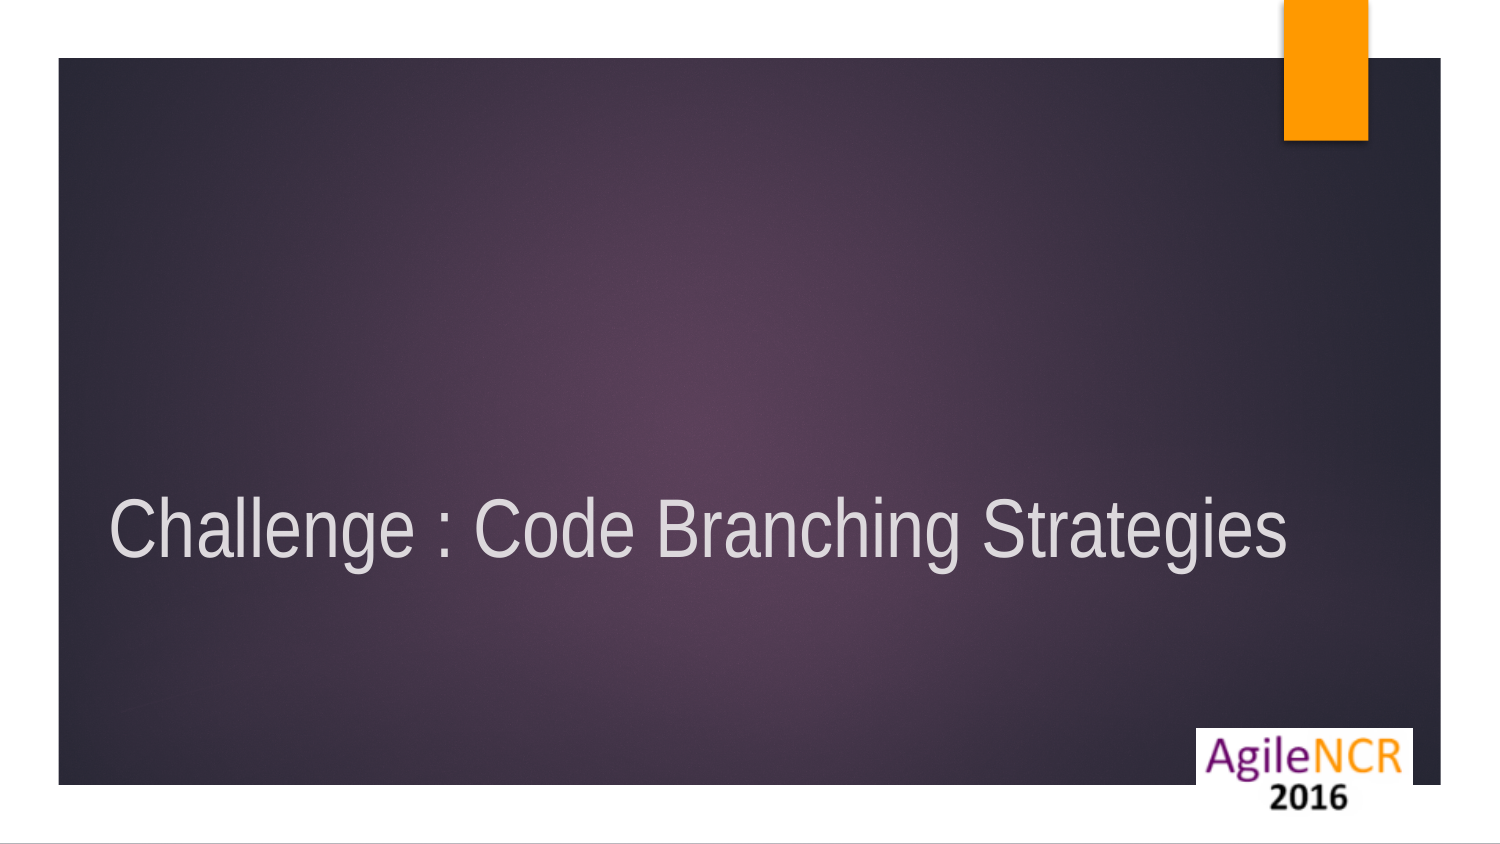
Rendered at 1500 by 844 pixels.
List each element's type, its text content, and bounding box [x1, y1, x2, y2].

title Challenge : Code Branching Strategies [93, 252, 1410, 582]
picture [1196, 728, 1413, 817]
